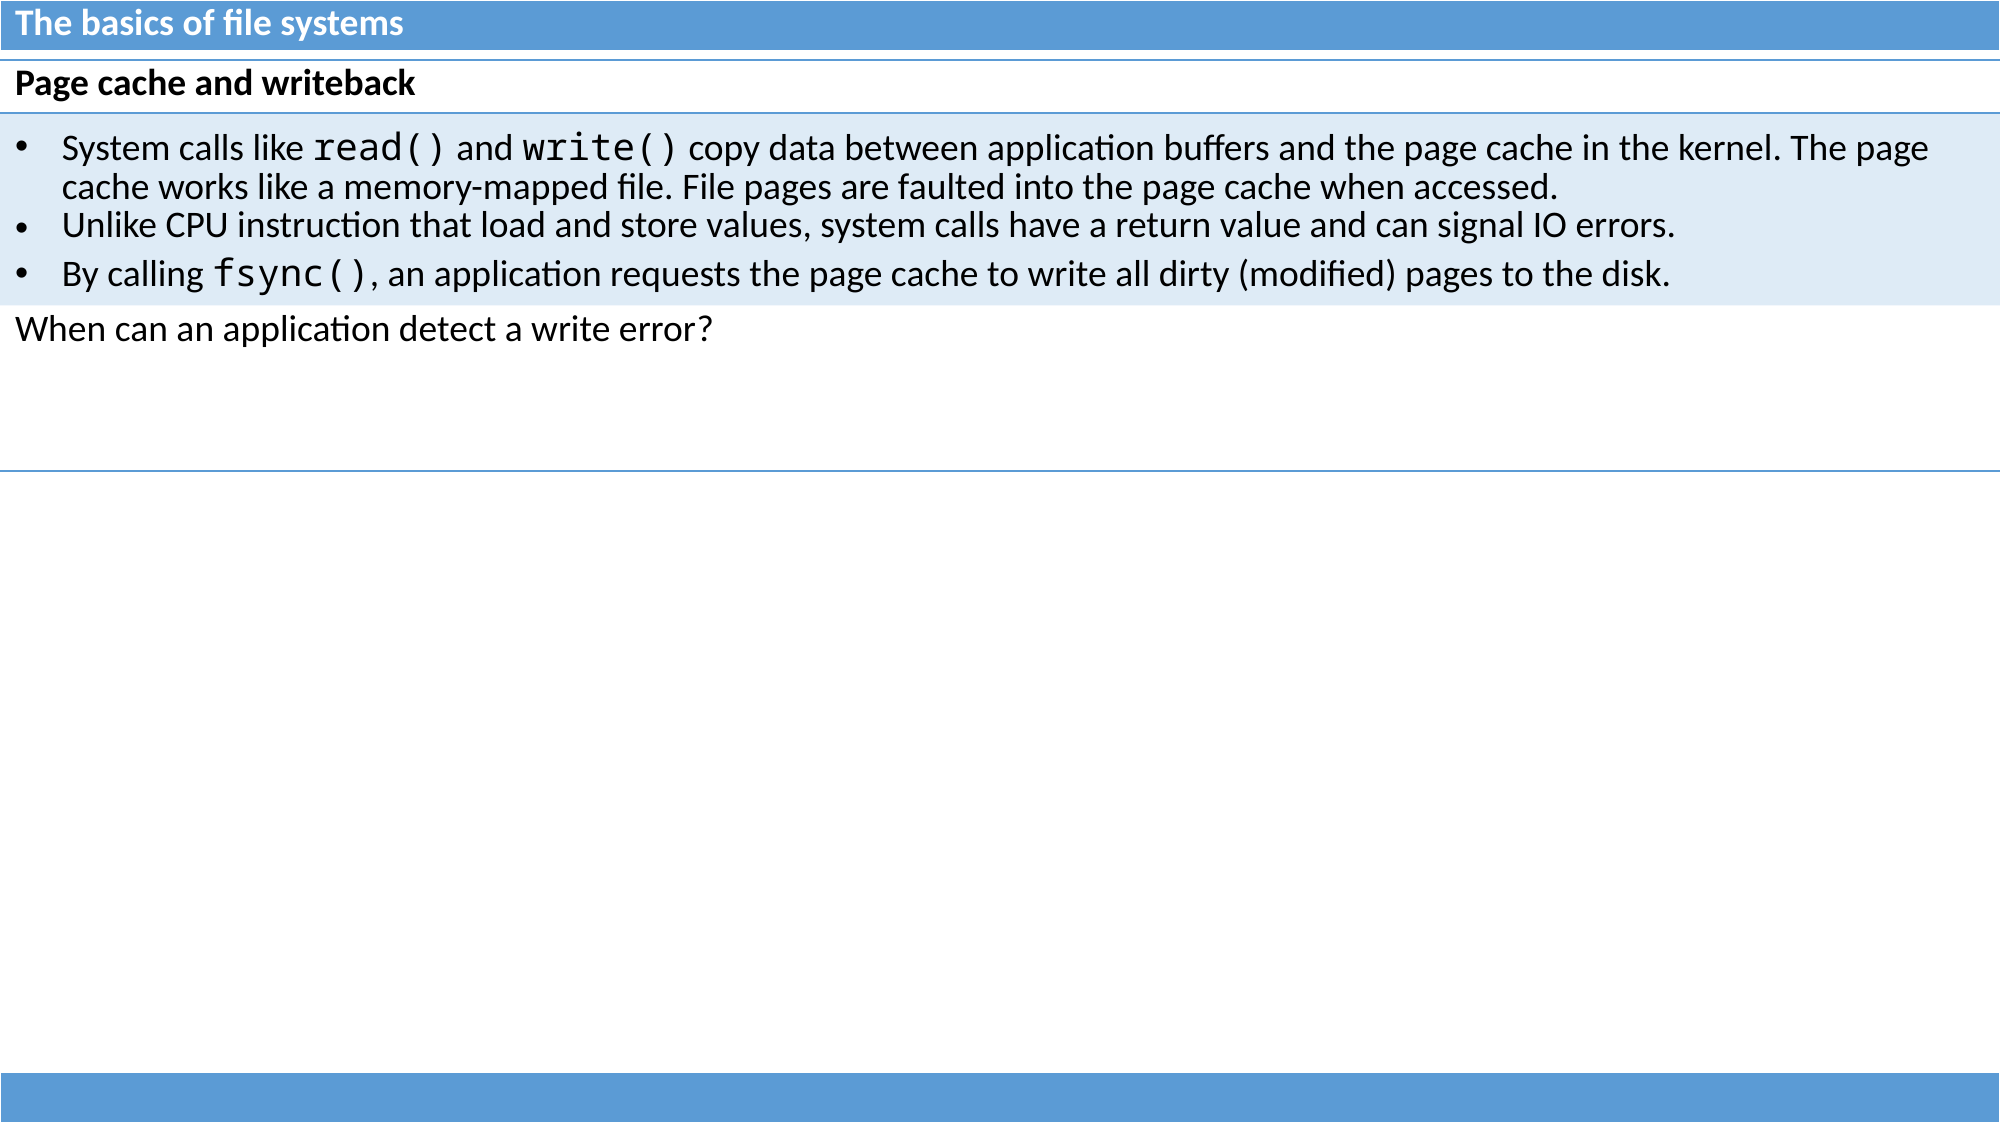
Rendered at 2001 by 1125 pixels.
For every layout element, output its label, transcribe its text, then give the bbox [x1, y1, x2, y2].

table_cell System calls like read() and write() copy data between application buffers and the page cache in the kernel. The page cache works like a memory-mapped file. File pages are faulted into the page cache when accessed. Unlike CPU instruction that load and store values, system calls have a return value and can signal IO errors. By calling fsync(), an application requests the page cache to write all dirty (modified) pages to the disk. [0, 114, 2000, 305]
table_cell When can an application detect a write error? [0, 305, 2000, 470]
table_header Page cache and writeback [0, 61, 2000, 112]
table_header [1, 1073, 1999, 1122]
table_header The basics of file systems [1, 1, 1999, 50]
